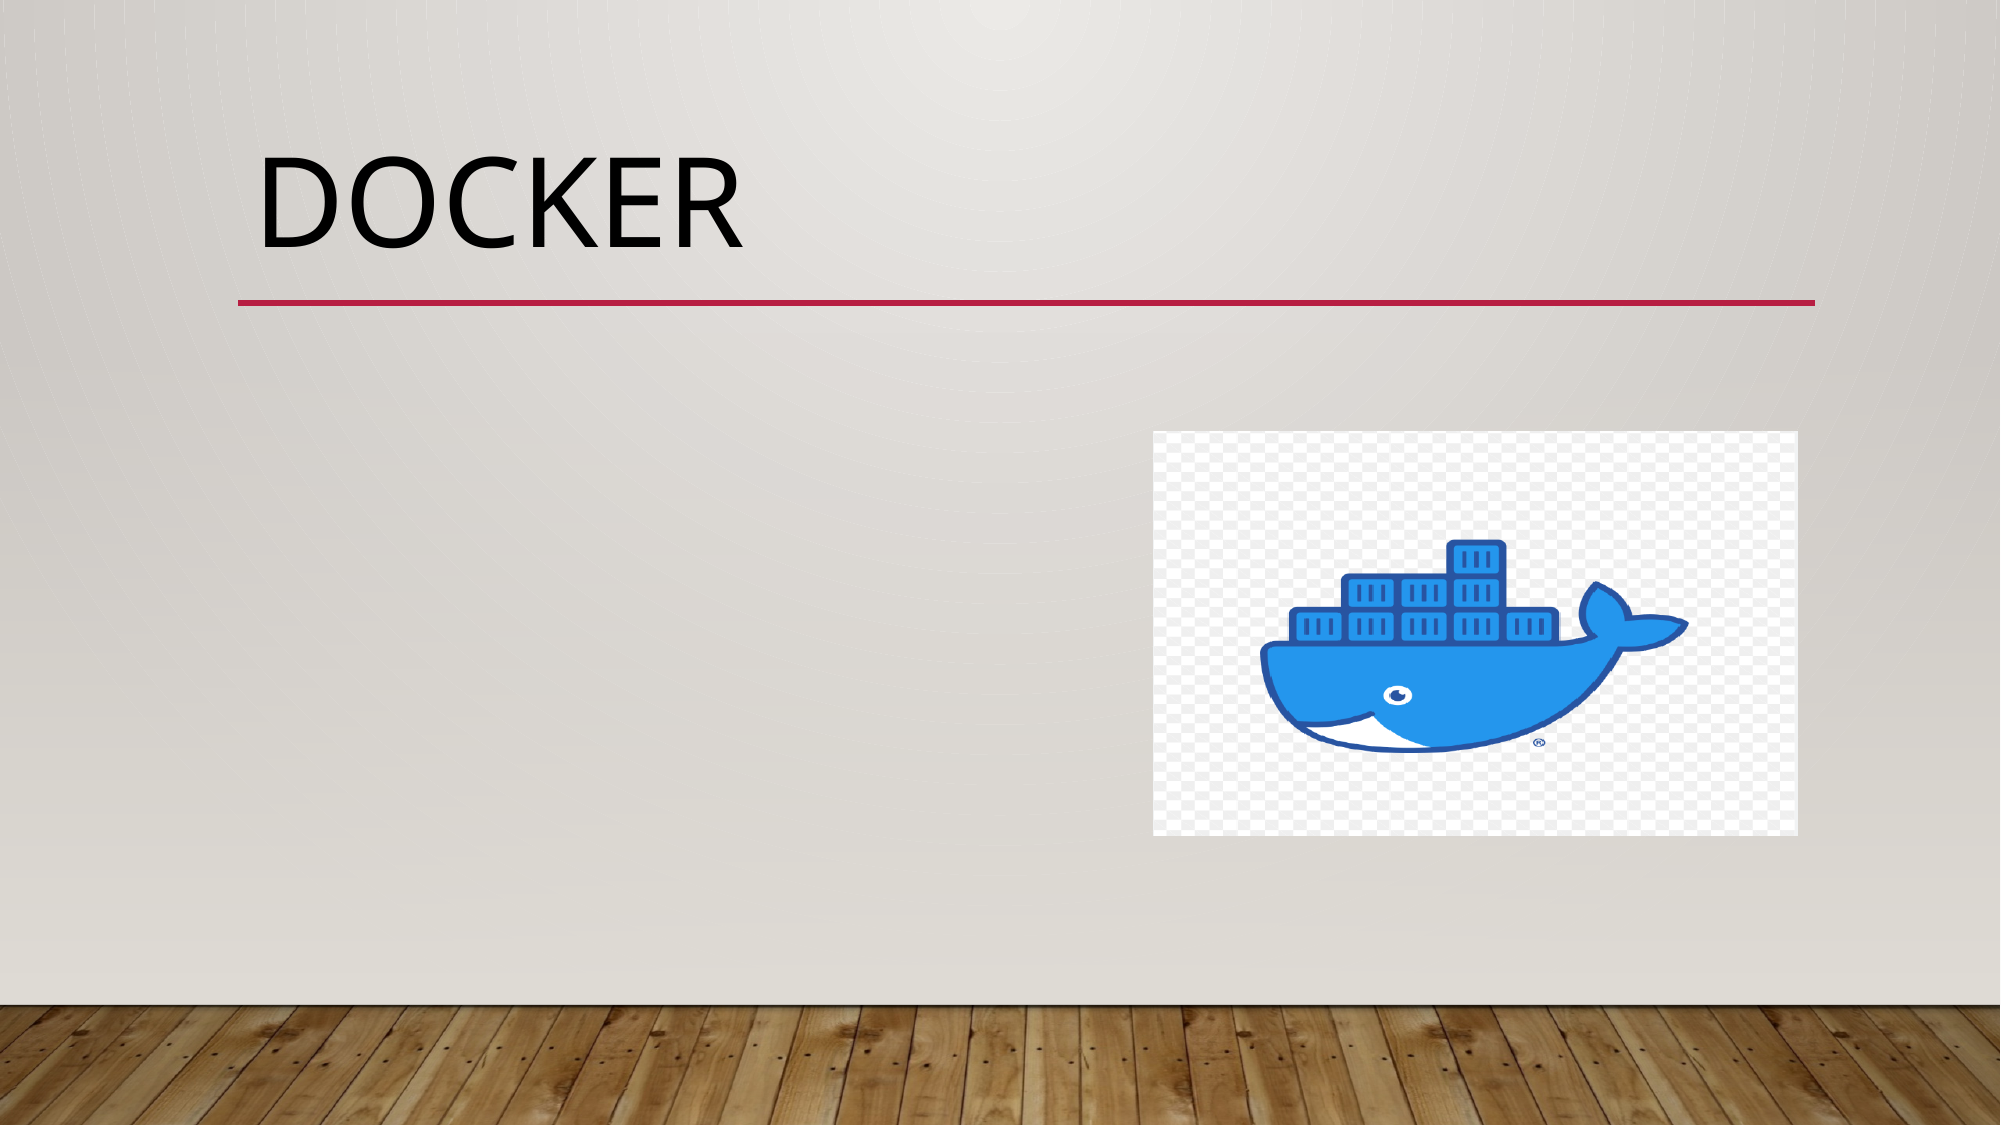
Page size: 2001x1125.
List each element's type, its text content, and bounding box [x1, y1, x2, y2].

picture [1153, 431, 1798, 837]
title DOCKER [238, 131, 1814, 305]
picture [0, 1005, 2000, 1125]
